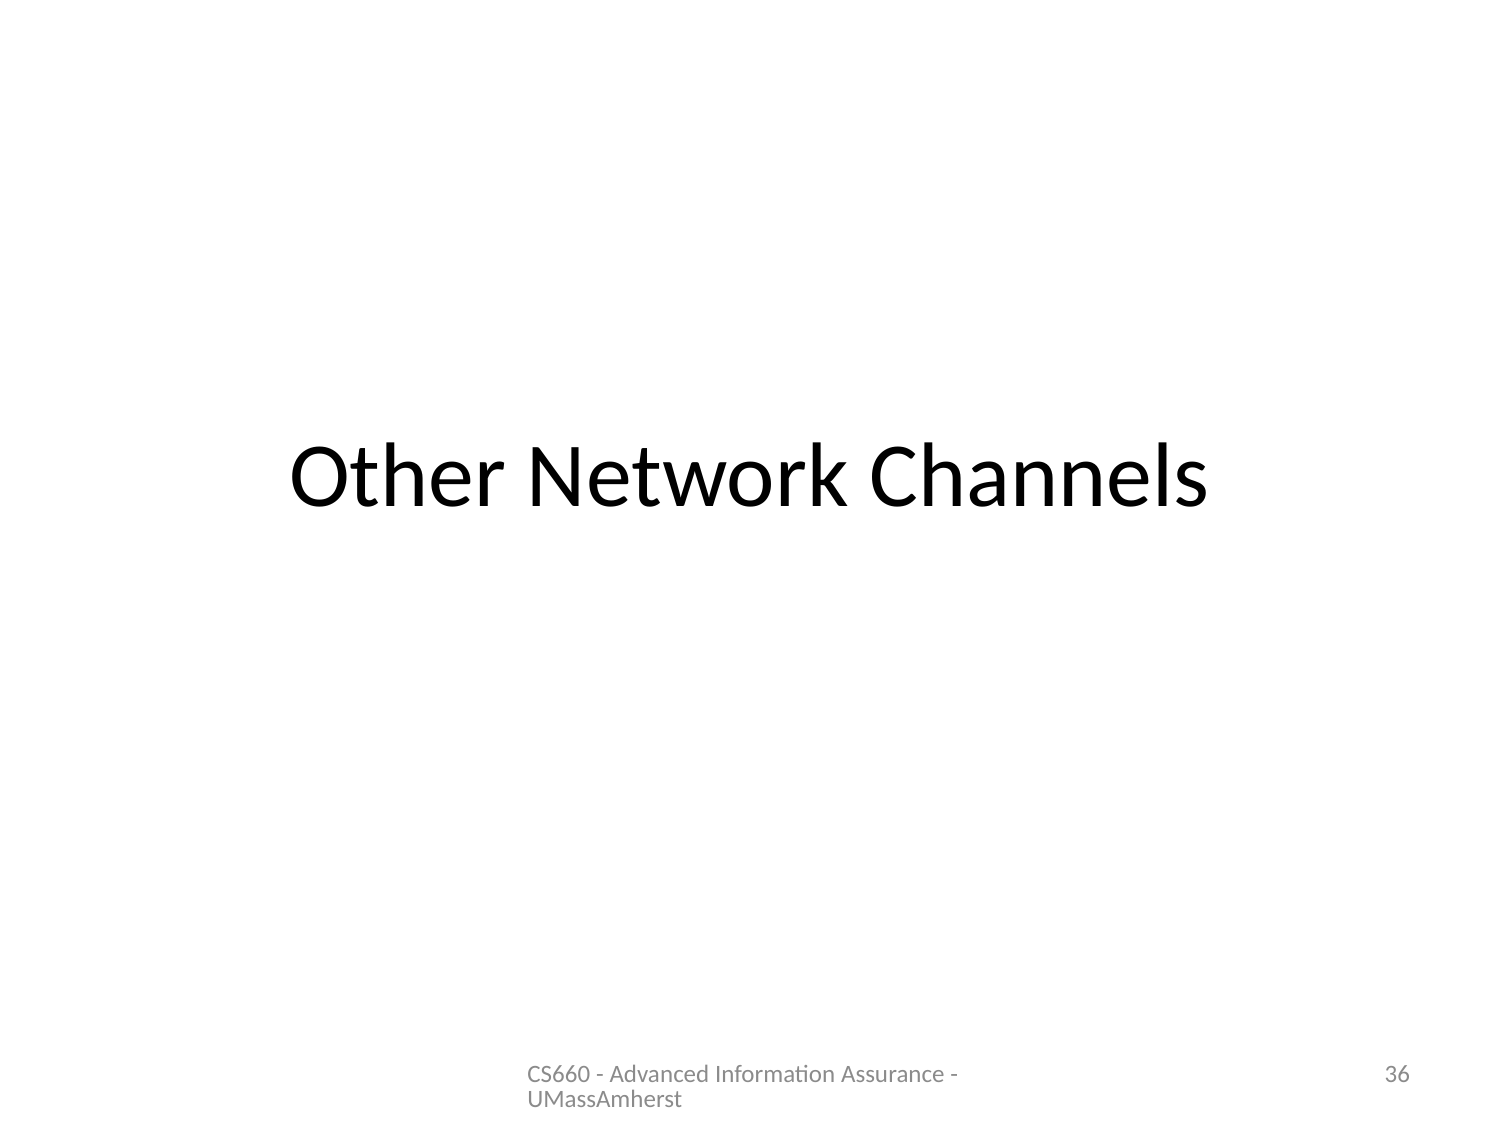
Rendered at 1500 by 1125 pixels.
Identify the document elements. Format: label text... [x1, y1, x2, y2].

slide_number 36 [1074, 1042, 1425, 1103]
title Other Network Channels [112, 349, 1388, 591]
footer CS660 - Advanced Information Assurance - UMassAmherst [512, 1042, 988, 1103]
